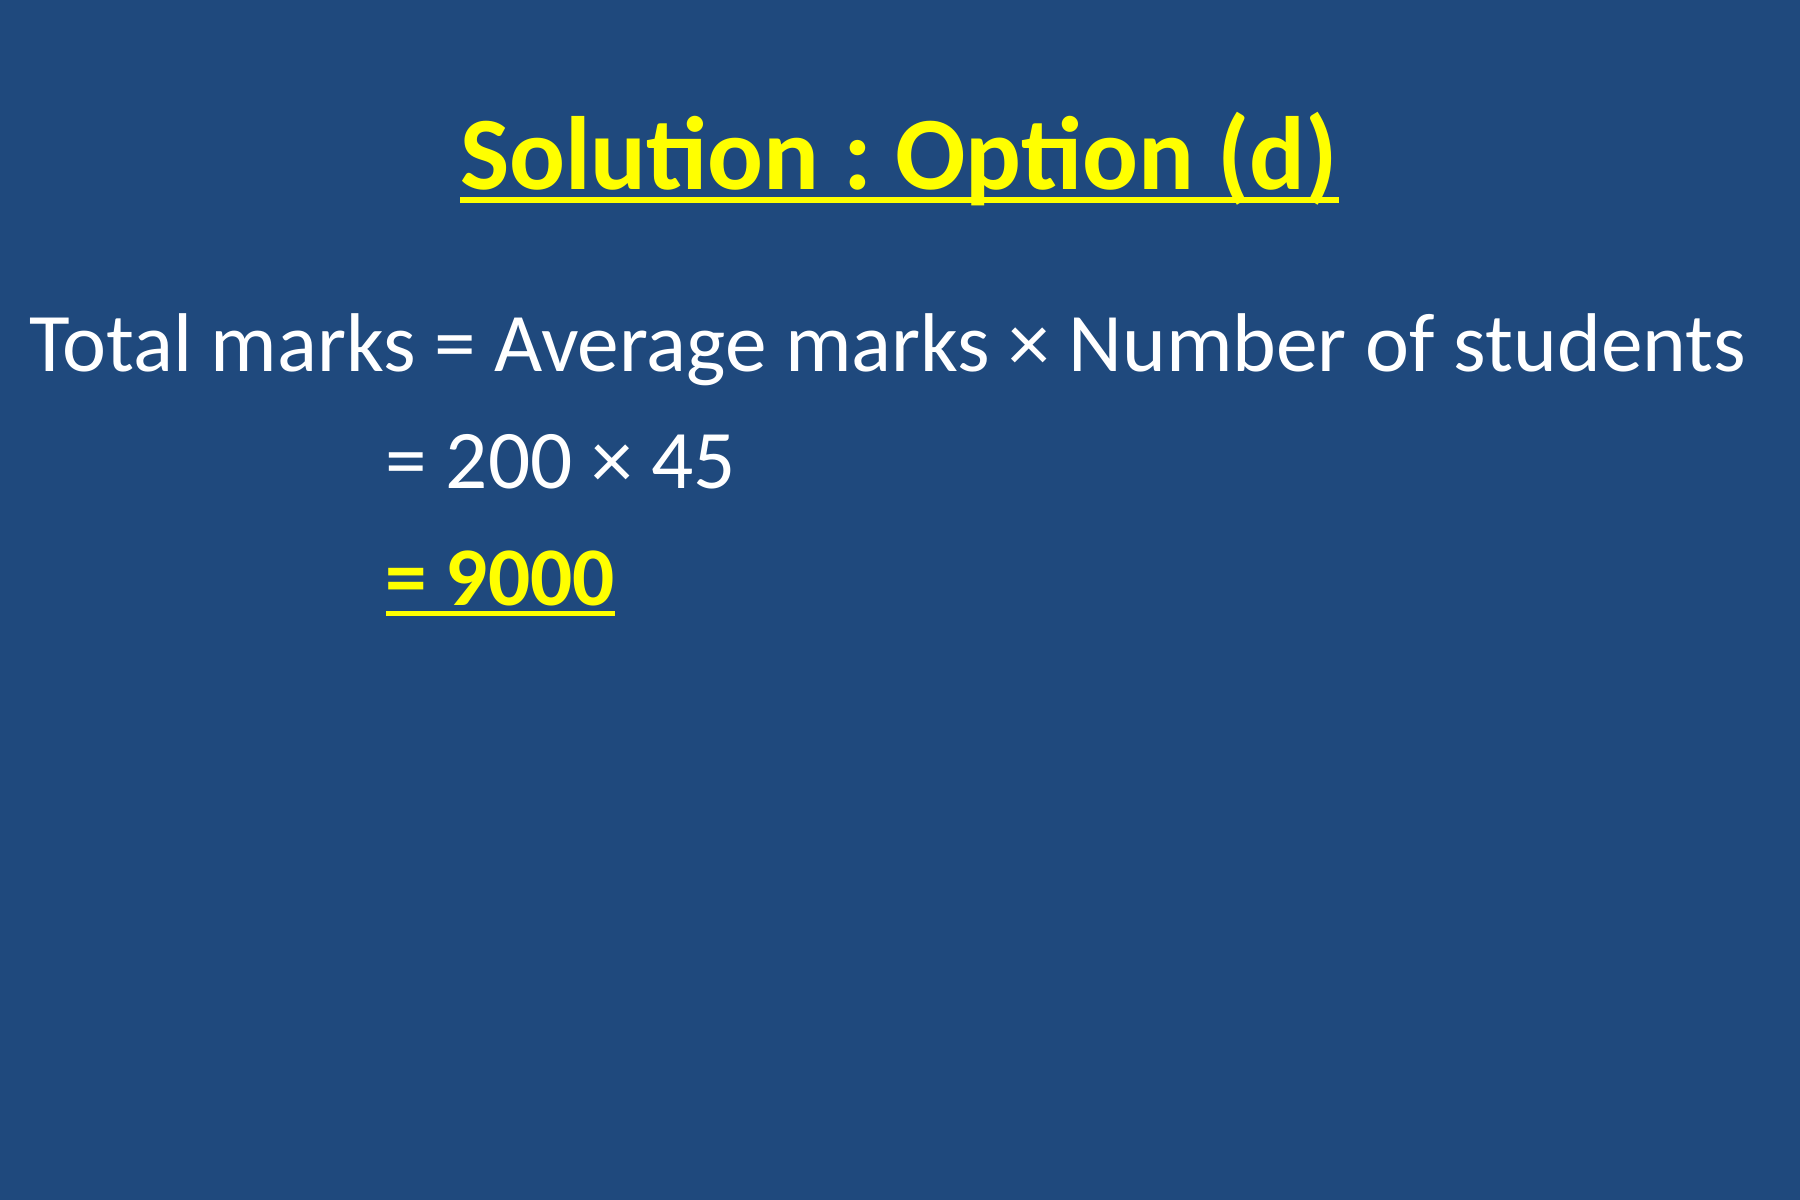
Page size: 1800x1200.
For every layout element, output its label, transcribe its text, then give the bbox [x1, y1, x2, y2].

title Solution : Option (d) [90, 48, 1710, 249]
list Total marks = Average marks × Number of students = 200 × 45 = 9000 [12, 279, 1775, 1072]
